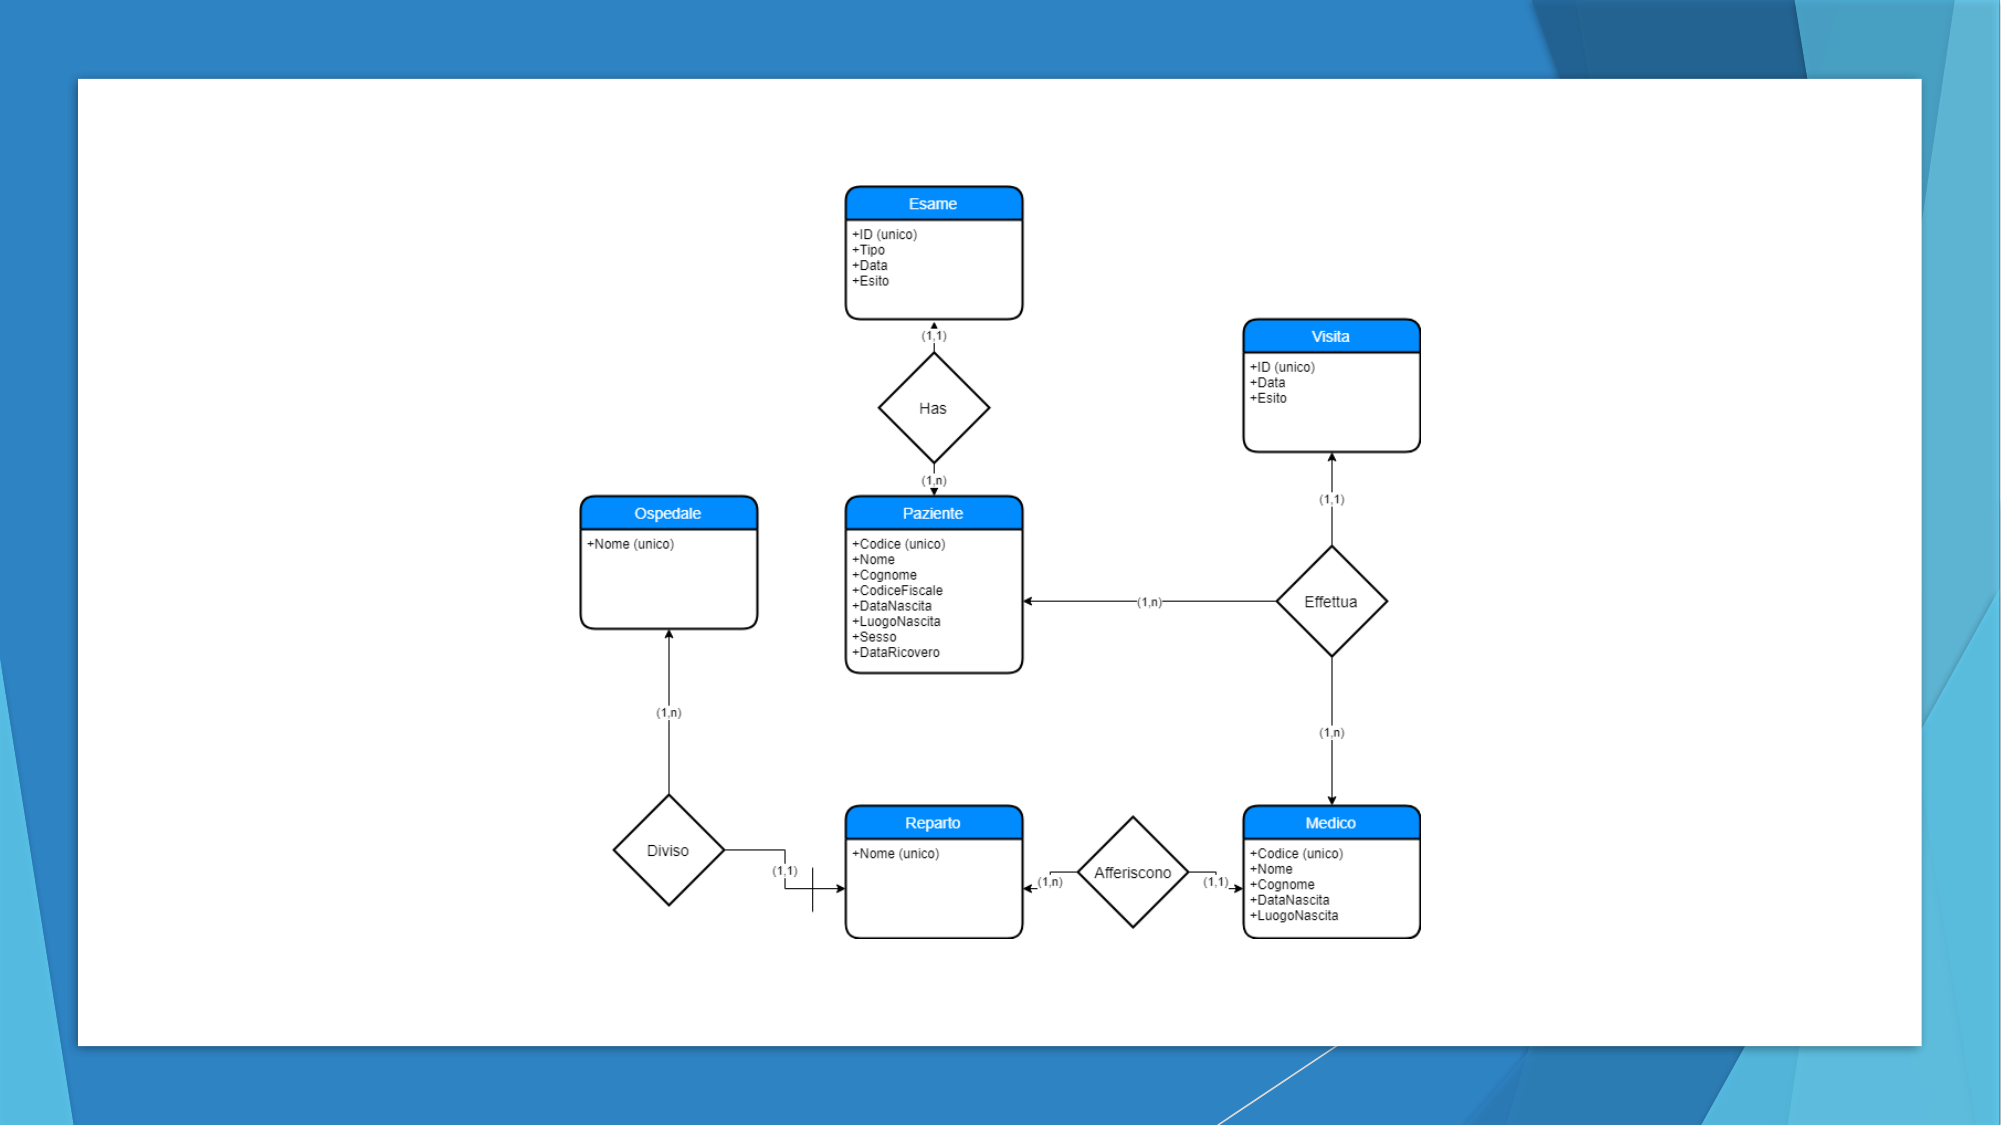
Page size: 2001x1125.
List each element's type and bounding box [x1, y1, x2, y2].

picture [578, 185, 1422, 940]
text_box [0, 0, 2000, 1125]
